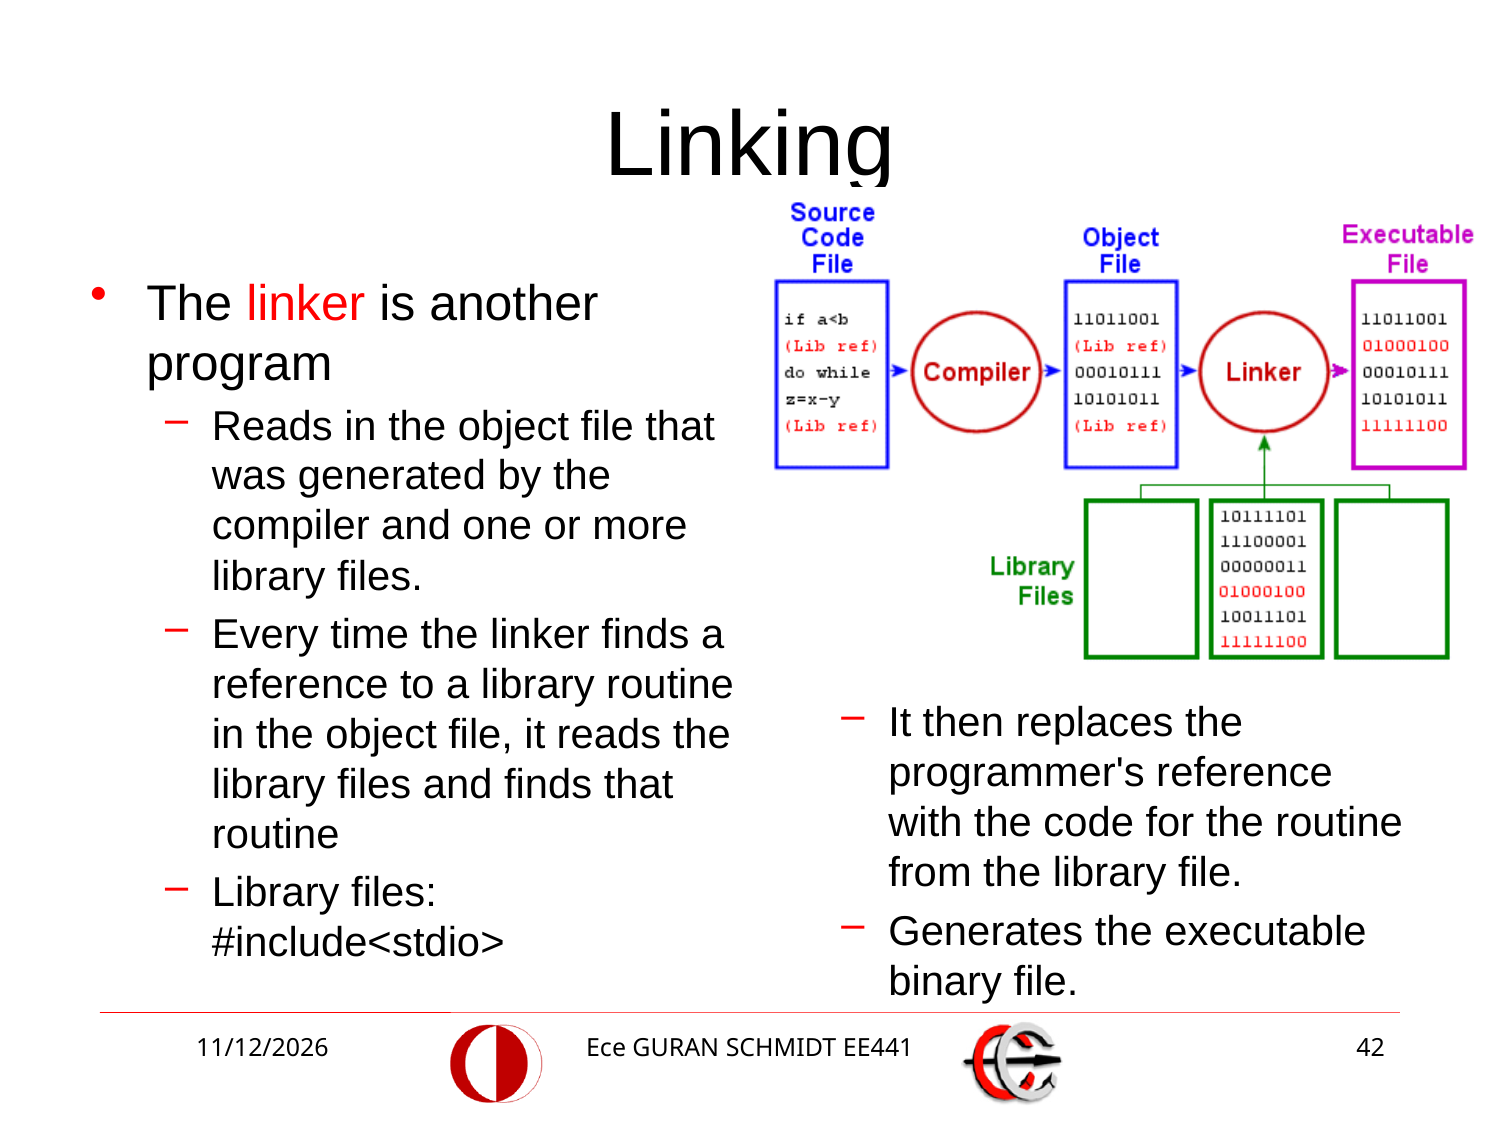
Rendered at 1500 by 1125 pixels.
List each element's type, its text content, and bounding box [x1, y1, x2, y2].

picture [448, 1023, 543, 1103]
picture [751, 187, 1500, 674]
slide_number 42 [1074, 1024, 1400, 1103]
text_box It then replaces the programmer's reference with the code for the routine from the library file. Generates the executable binary file. [751, 687, 1427, 966]
title Linking [75, 45, 1425, 233]
picture [950, 1019, 1068, 1106]
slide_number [99, 1024, 425, 1103]
list The linker is another program Reads in the object file that was generated by the compiler and one or more library files. Every time the linker finds a reference to a library routine in the object file, it reads the library files and finds that routine Library files: #include<stdio> [75, 262, 750, 1005]
footer Ece GURAN SCHMIDT EE441 [512, 1024, 988, 1103]
